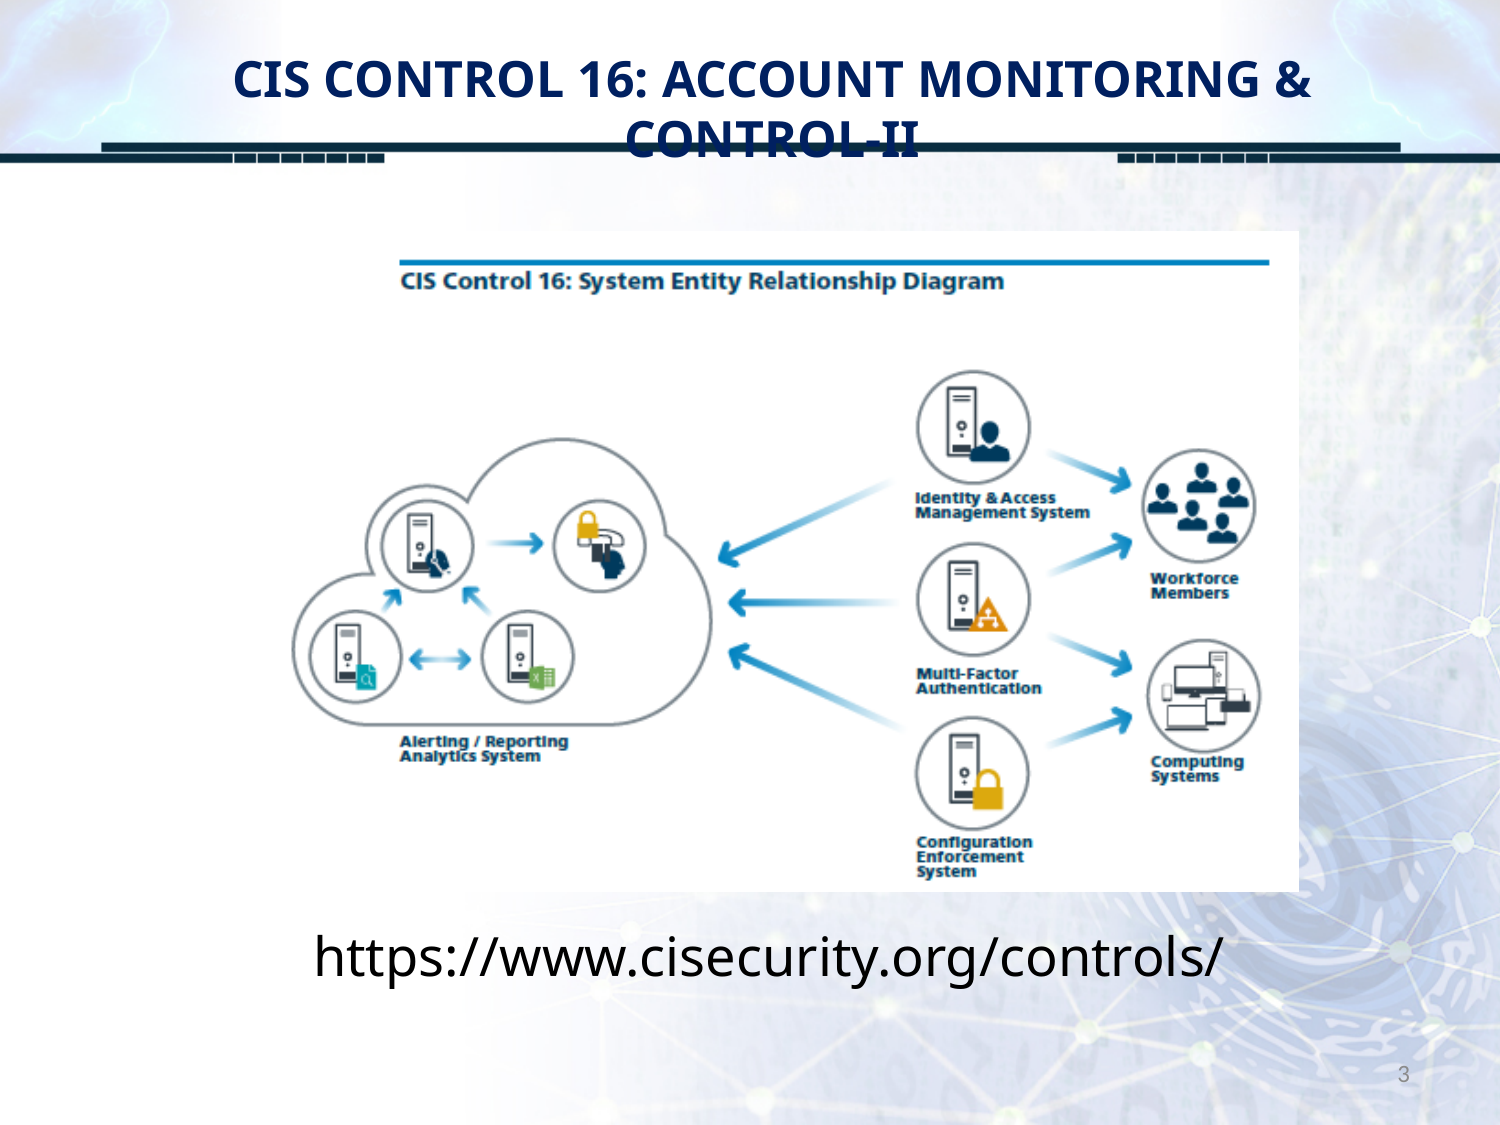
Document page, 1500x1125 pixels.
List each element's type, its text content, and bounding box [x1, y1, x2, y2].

text_box https://www.cisecurity.org/controls/ [298, 915, 1242, 995]
slide_number 3 [1074, 1042, 1425, 1103]
title CIS CONTROL 16: ACCOUNT MONITORING & CONTROL-II [97, 34, 1448, 182]
picture [0, 0, 1500, 1125]
